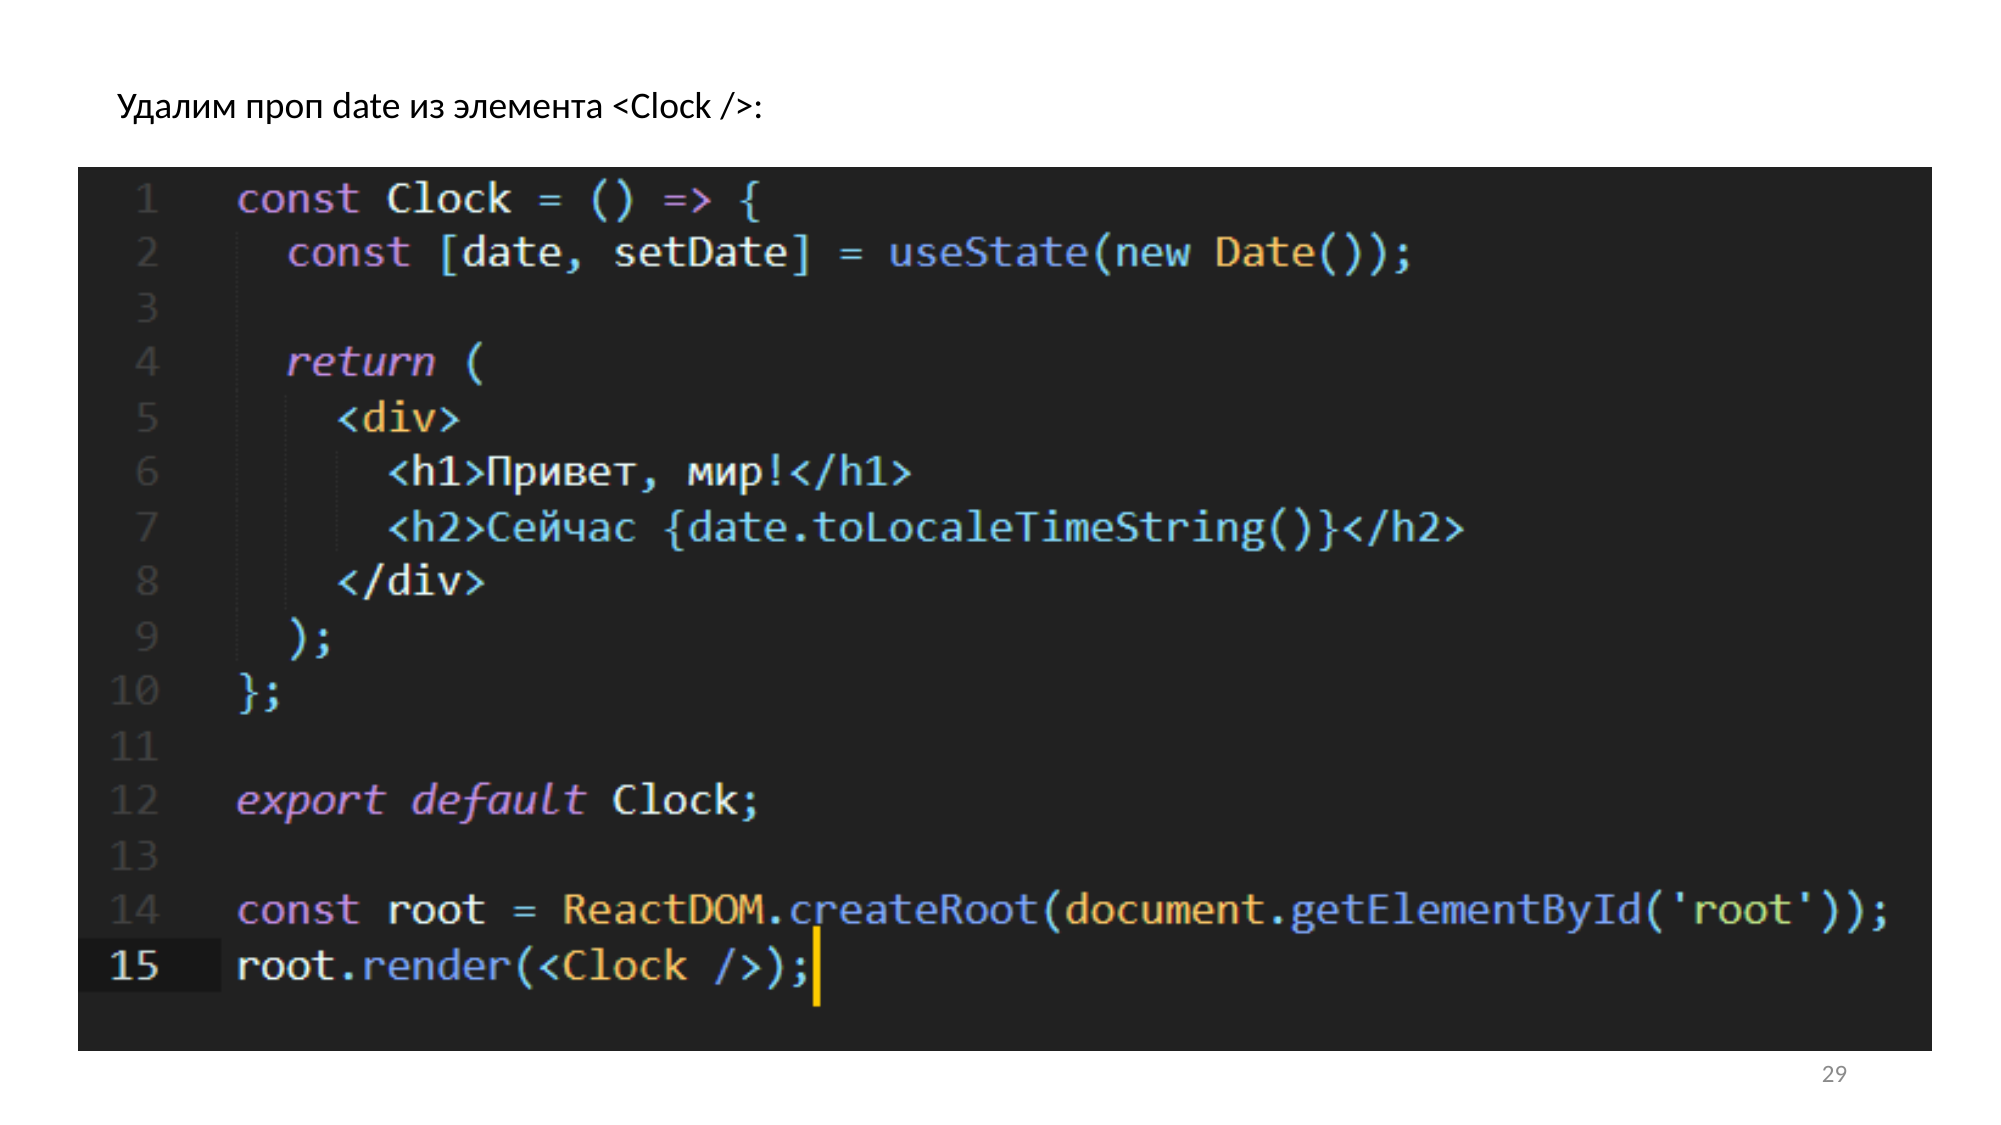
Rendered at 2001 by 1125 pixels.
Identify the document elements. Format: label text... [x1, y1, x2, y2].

slide_number 29 [1412, 1051, 1863, 1103]
picture [78, 167, 1932, 1051]
text_box Удалим проп date из элемента <Clock />: [102, 73, 780, 134]
